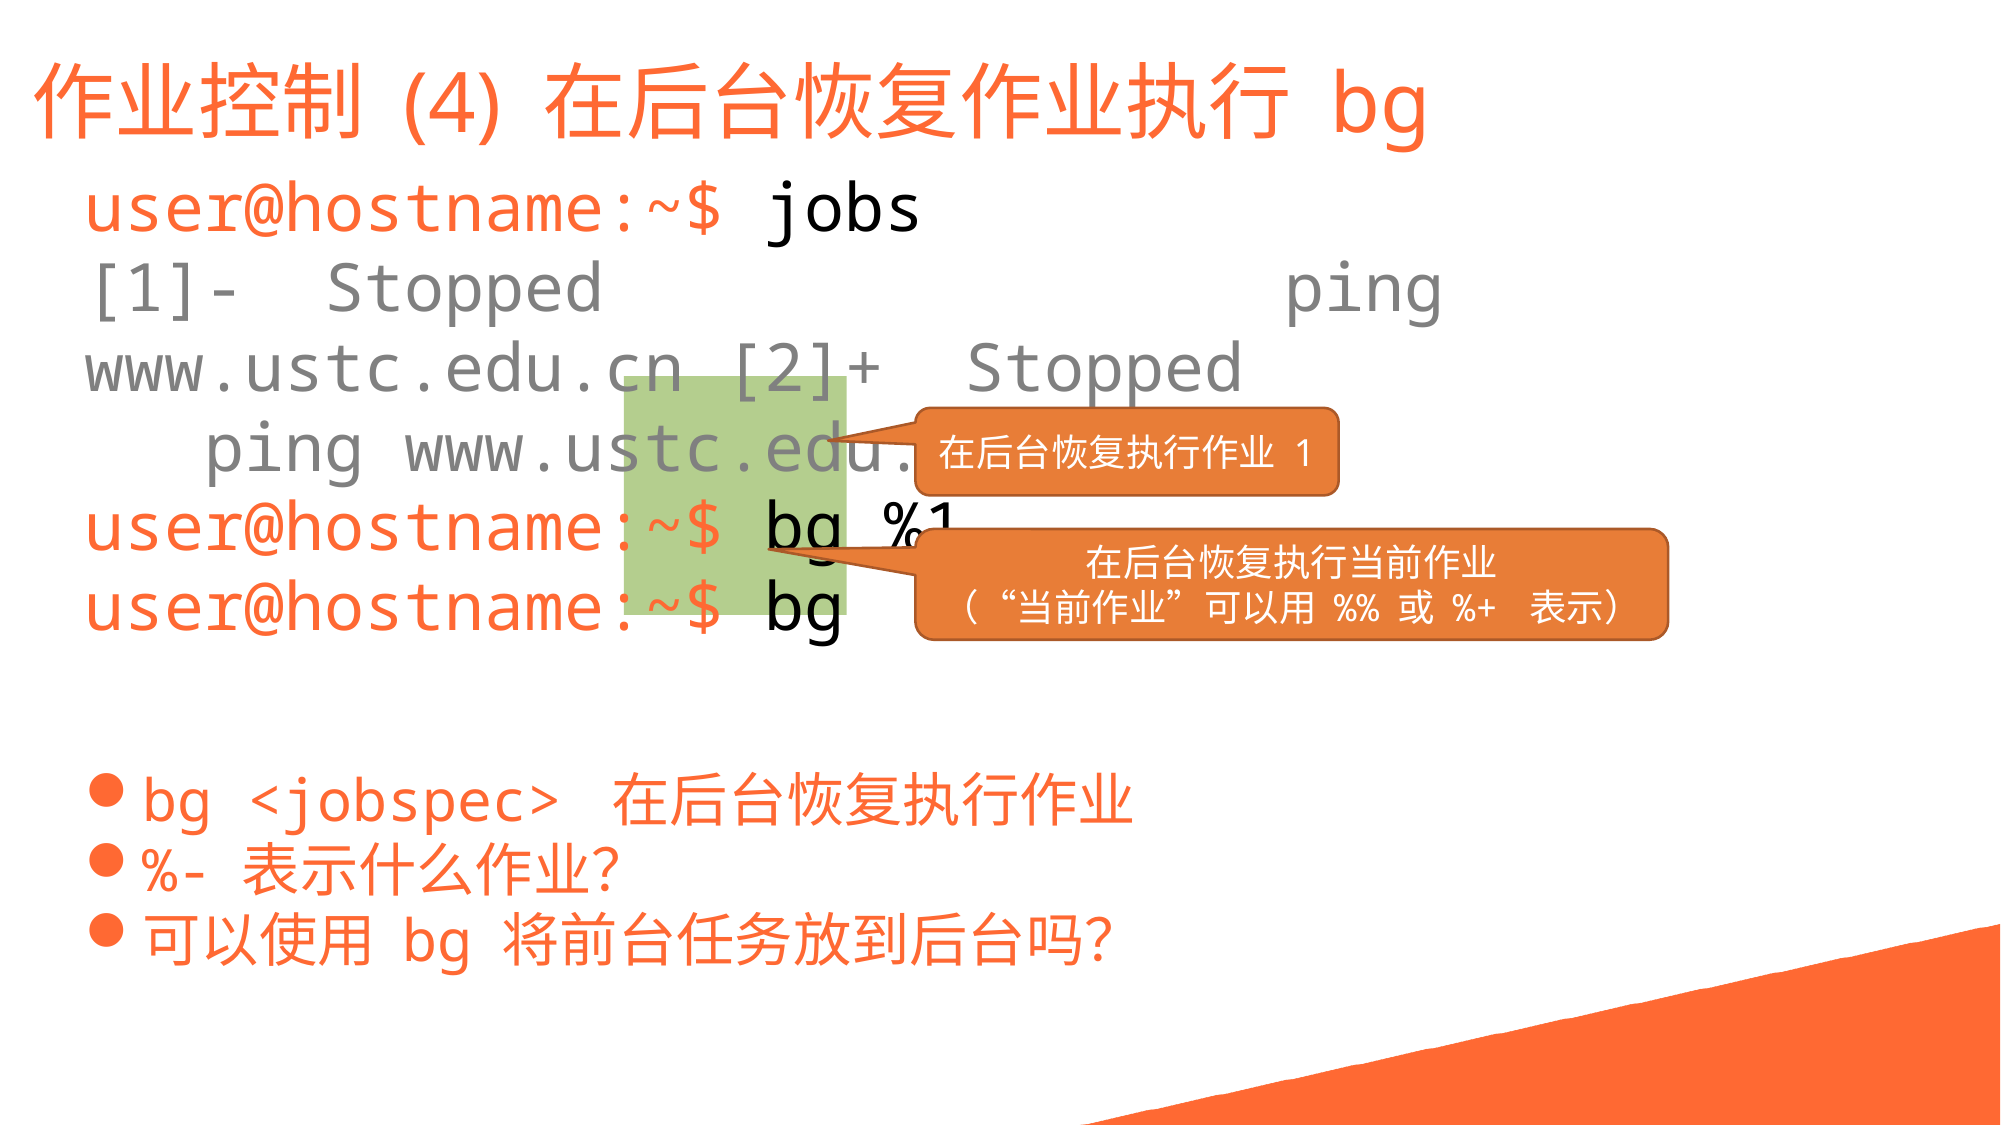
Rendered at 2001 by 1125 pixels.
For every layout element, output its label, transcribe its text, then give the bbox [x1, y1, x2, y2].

text_box 在后台恢复执行当前作业 （“当前作业”可以用 %% 或 %+ 表示） [767, 527, 1670, 642]
text_box user@hostname:~$ jobs [1]- Stopped ping www.ustc.edu.cn [2]+ Stopped ping www.ustc.edu.cn user@hostname:~$ bg %1 user@hostname:~$ bg [69, 157, 1790, 652]
text_box bg <jobspec> 在后台恢复执行作业 %- 表示什么作业？ 可以使用 bg 将前台任务放到后台吗？ [69, 755, 1913, 981]
picture [0, 0, 2001, 1125]
text_box 在后台恢复执行作业 1 [826, 406, 1340, 497]
text_box 作业控制 (4) 在后台恢复作业执行 bg [17, 41, 1446, 157]
